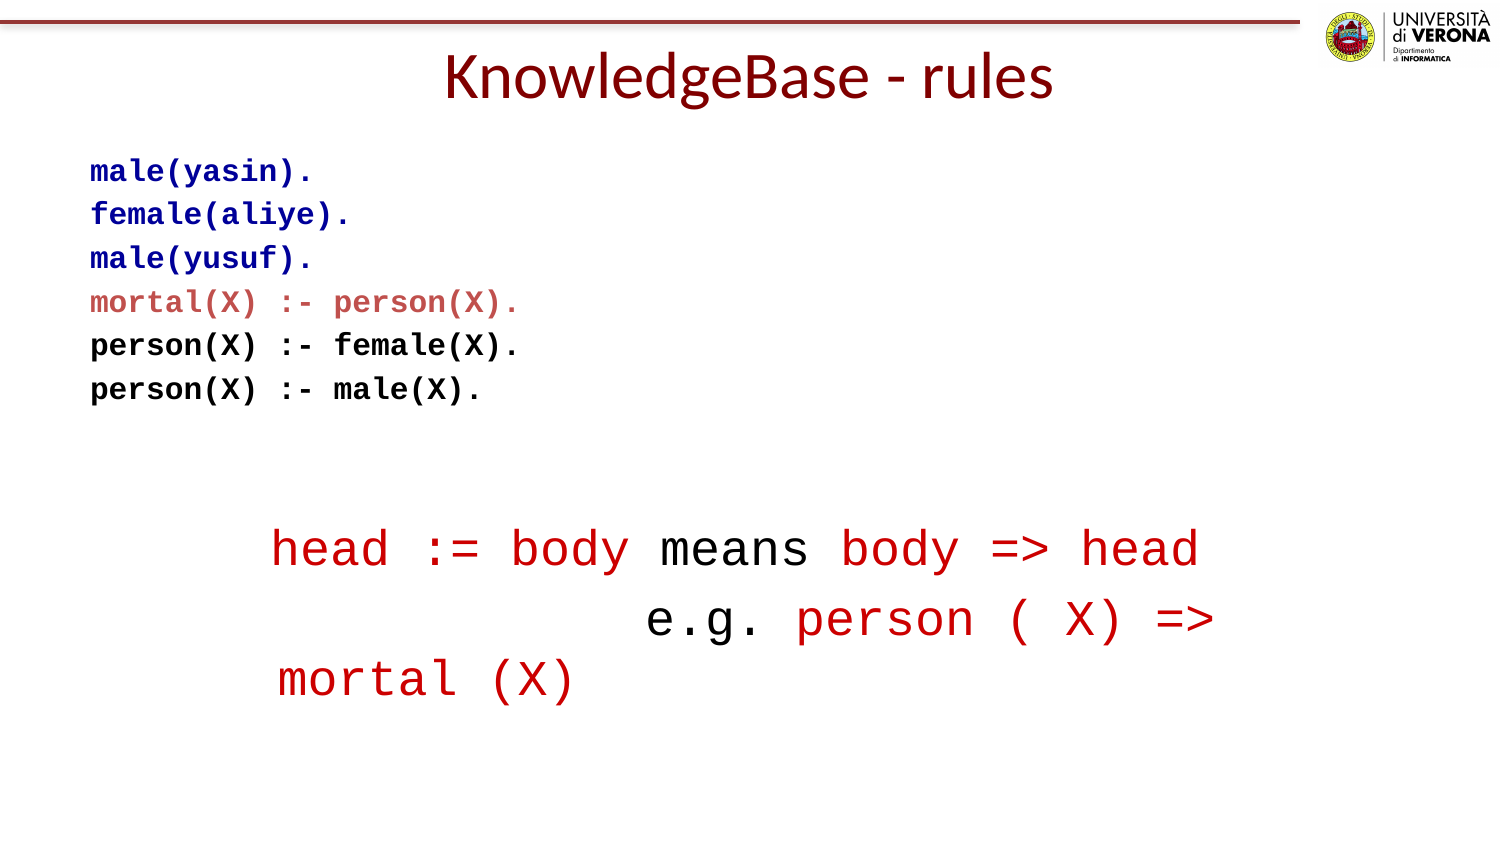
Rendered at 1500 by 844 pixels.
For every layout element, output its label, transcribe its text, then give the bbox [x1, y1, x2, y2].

picture [1425, 3, 1500, 68]
list male(yasin). female(aliye). male(yusuf). mortal(X) :- person(X). person(X) :- female(X). person(X) :- male(X). head := body means body => head e.g. person ( X) => mortal (X) [75, 142, 1425, 754]
title KnowledgeBase - rules [75, 1, 1425, 142]
